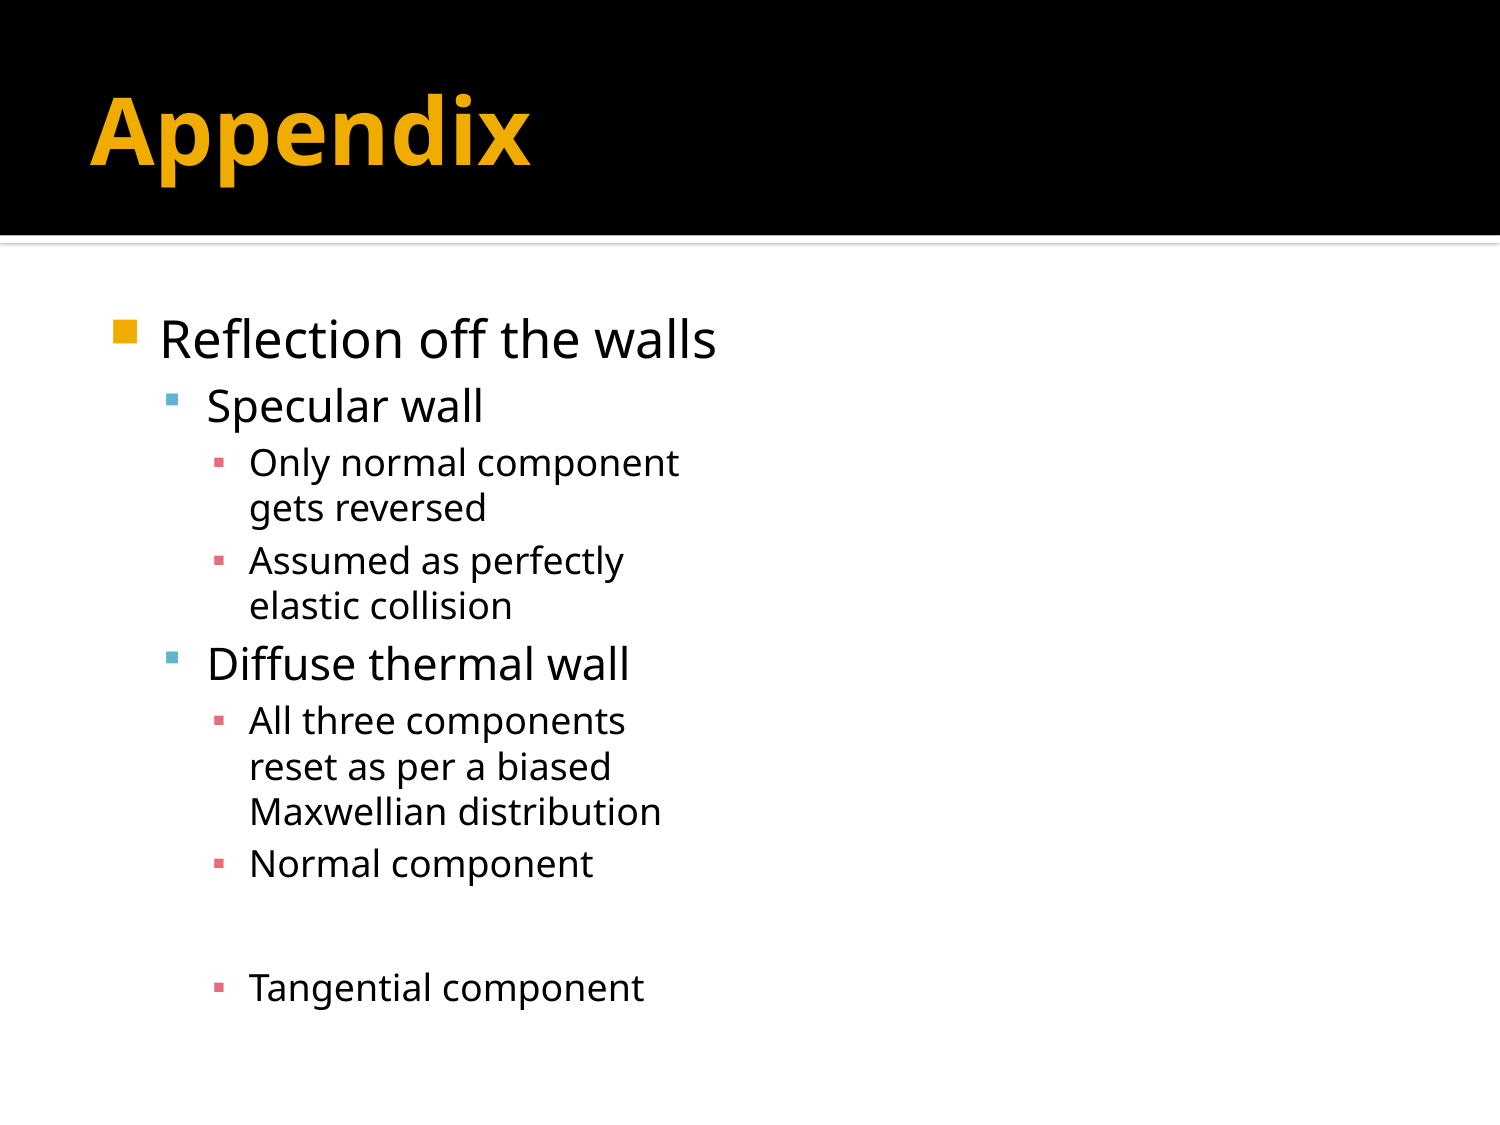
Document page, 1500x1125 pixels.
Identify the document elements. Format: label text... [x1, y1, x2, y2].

list Reflection off the walls Specular wall Only normal component gets reversed Assumed as perfectly elastic collision Diffuse thermal wall All three components reset as per a biased Maxwellian distribution Normal component Tangential component [75, 291, 738, 1050]
title Appendix [75, 24, 1425, 231]
